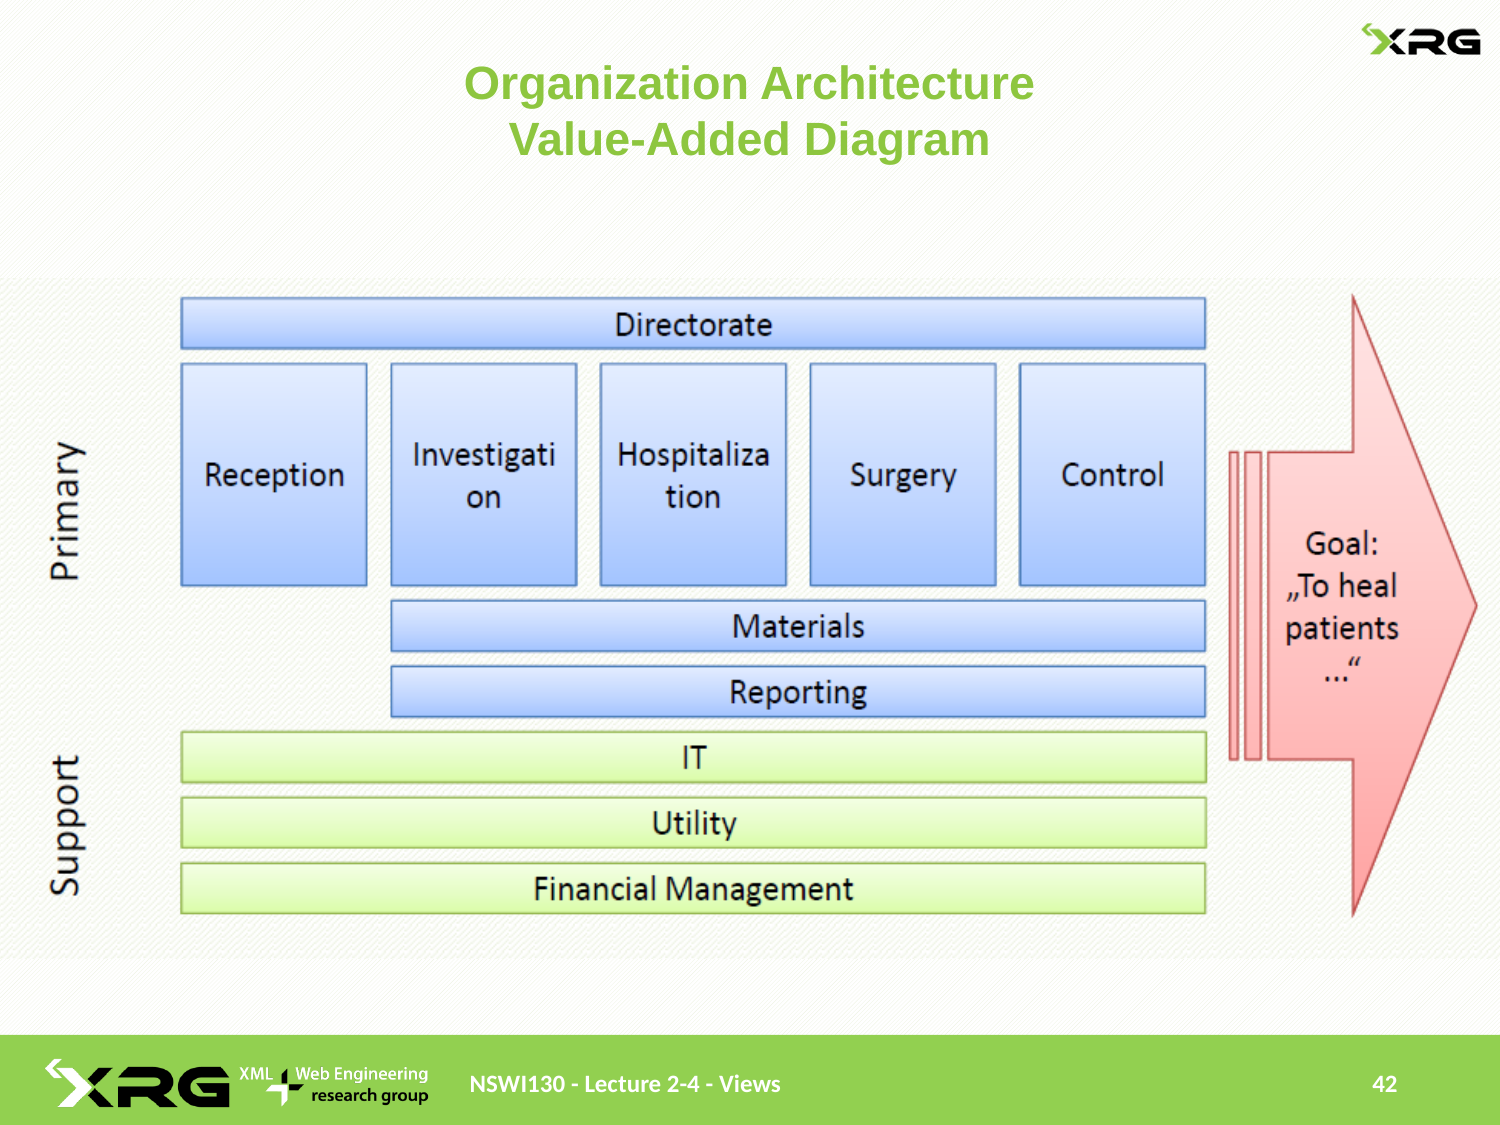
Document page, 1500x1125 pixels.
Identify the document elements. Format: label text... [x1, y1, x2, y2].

footer NSWI130 - Lecture 2-4 - Views [454, 1034, 1357, 1125]
slide_number 42 [1357, 1034, 1483, 1125]
picture [0, 278, 1500, 959]
title Organization Architecture Value-Added Diagram [75, 45, 1425, 173]
picture [37, 1054, 435, 1111]
picture [1357, 19, 1483, 60]
